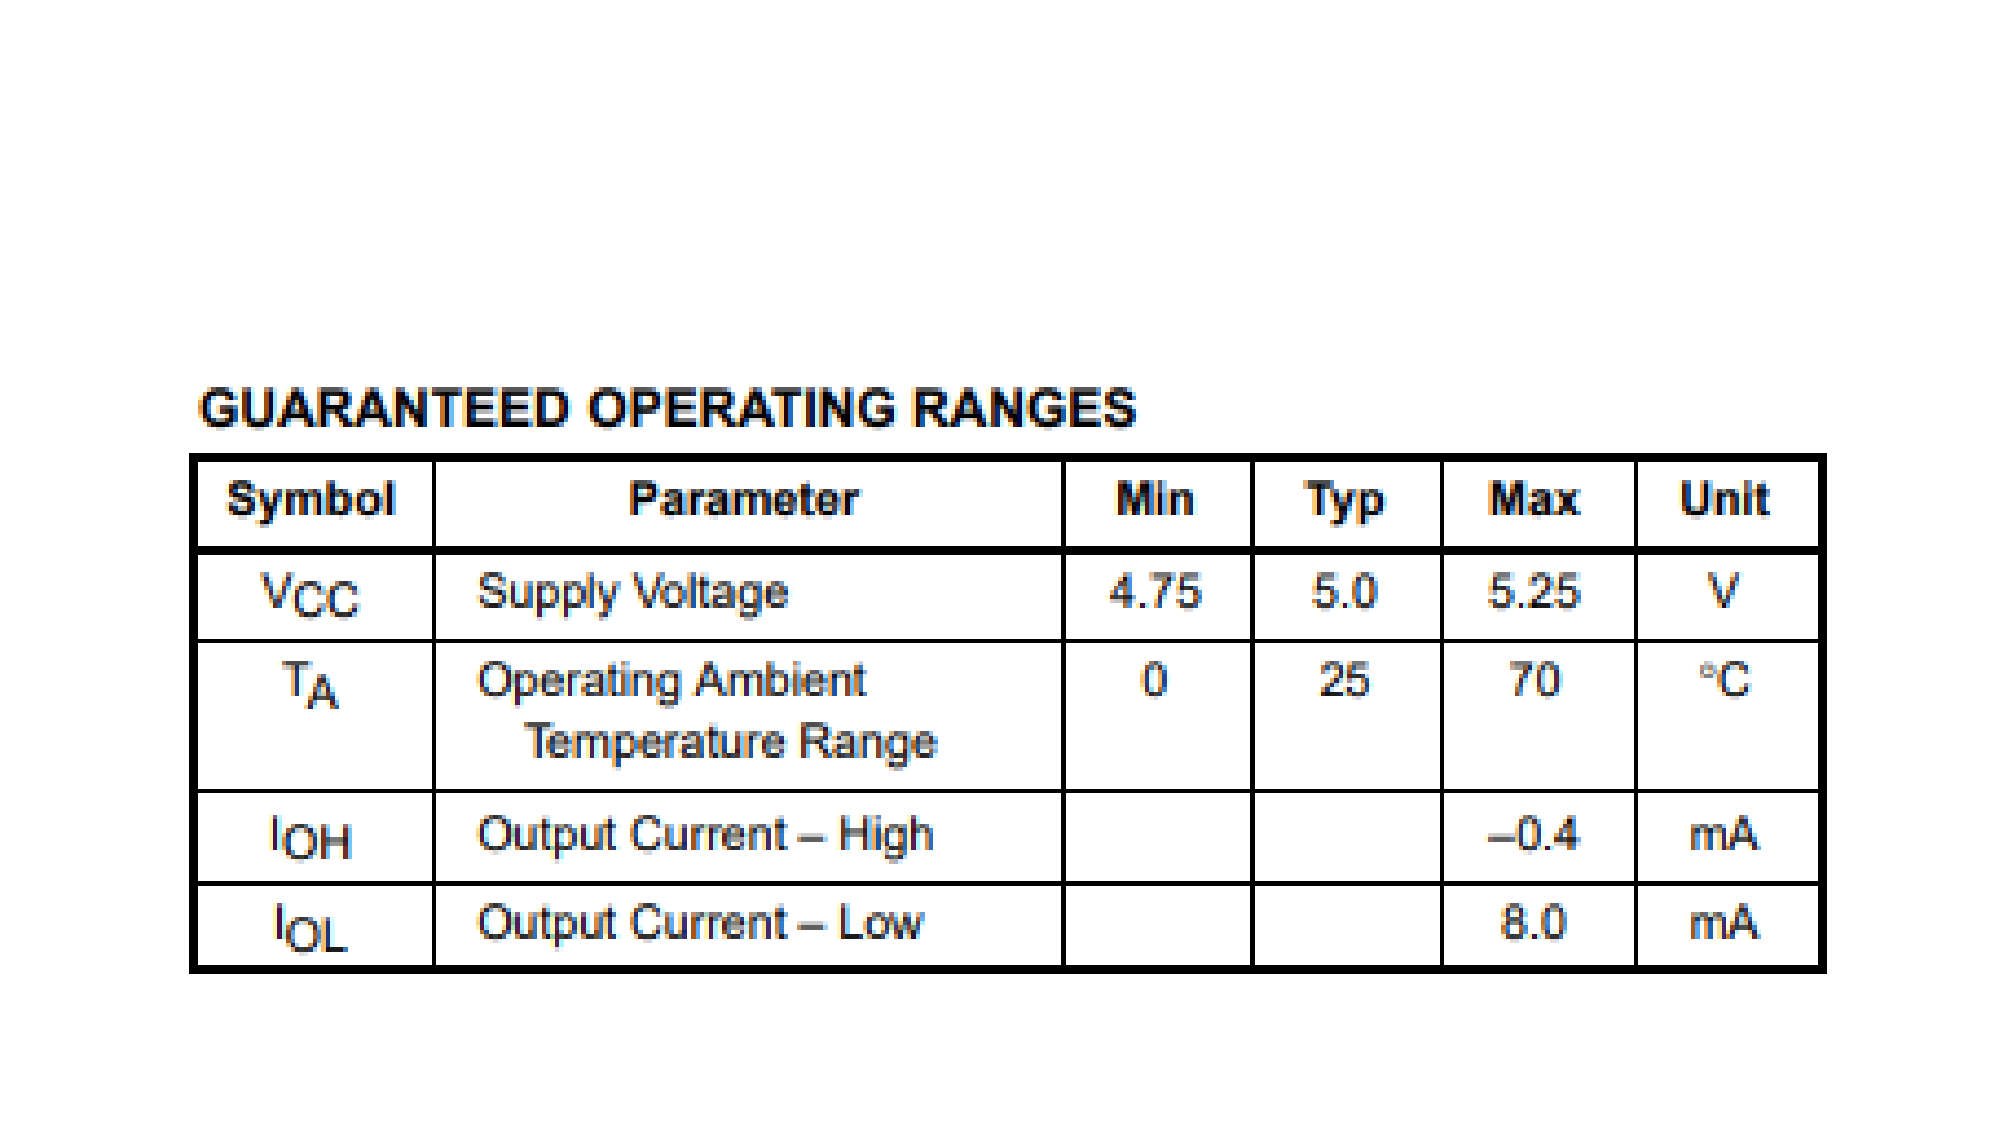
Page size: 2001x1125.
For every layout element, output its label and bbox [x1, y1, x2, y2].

list [137, 348, 1863, 992]
